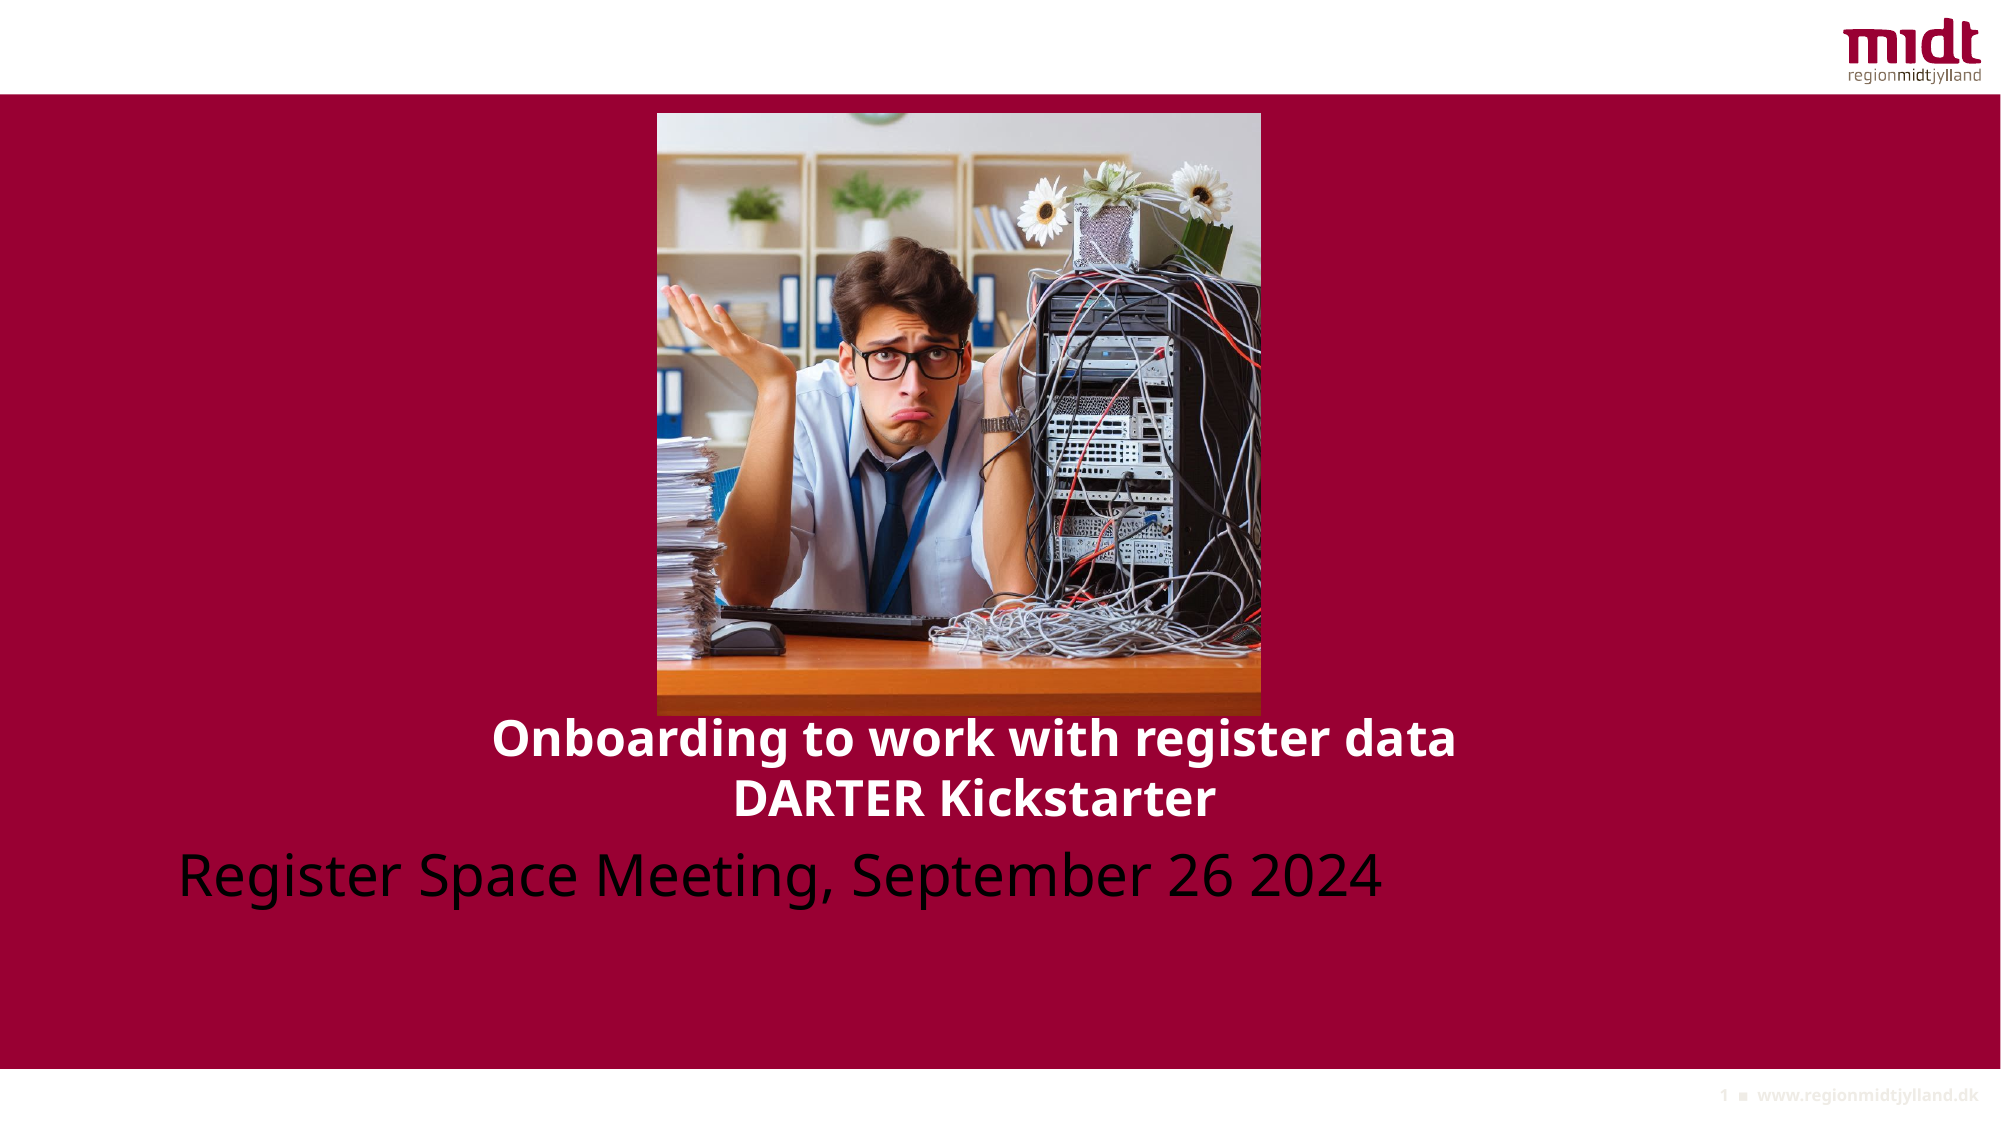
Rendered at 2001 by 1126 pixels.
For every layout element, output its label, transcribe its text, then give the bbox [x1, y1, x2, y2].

subtitle Register Space Meeting, September 26 2024 [177, 838, 1773, 957]
picture [657, 113, 1261, 717]
title Onboarding to work with register data DARTER Kickstarter [177, 590, 1773, 827]
